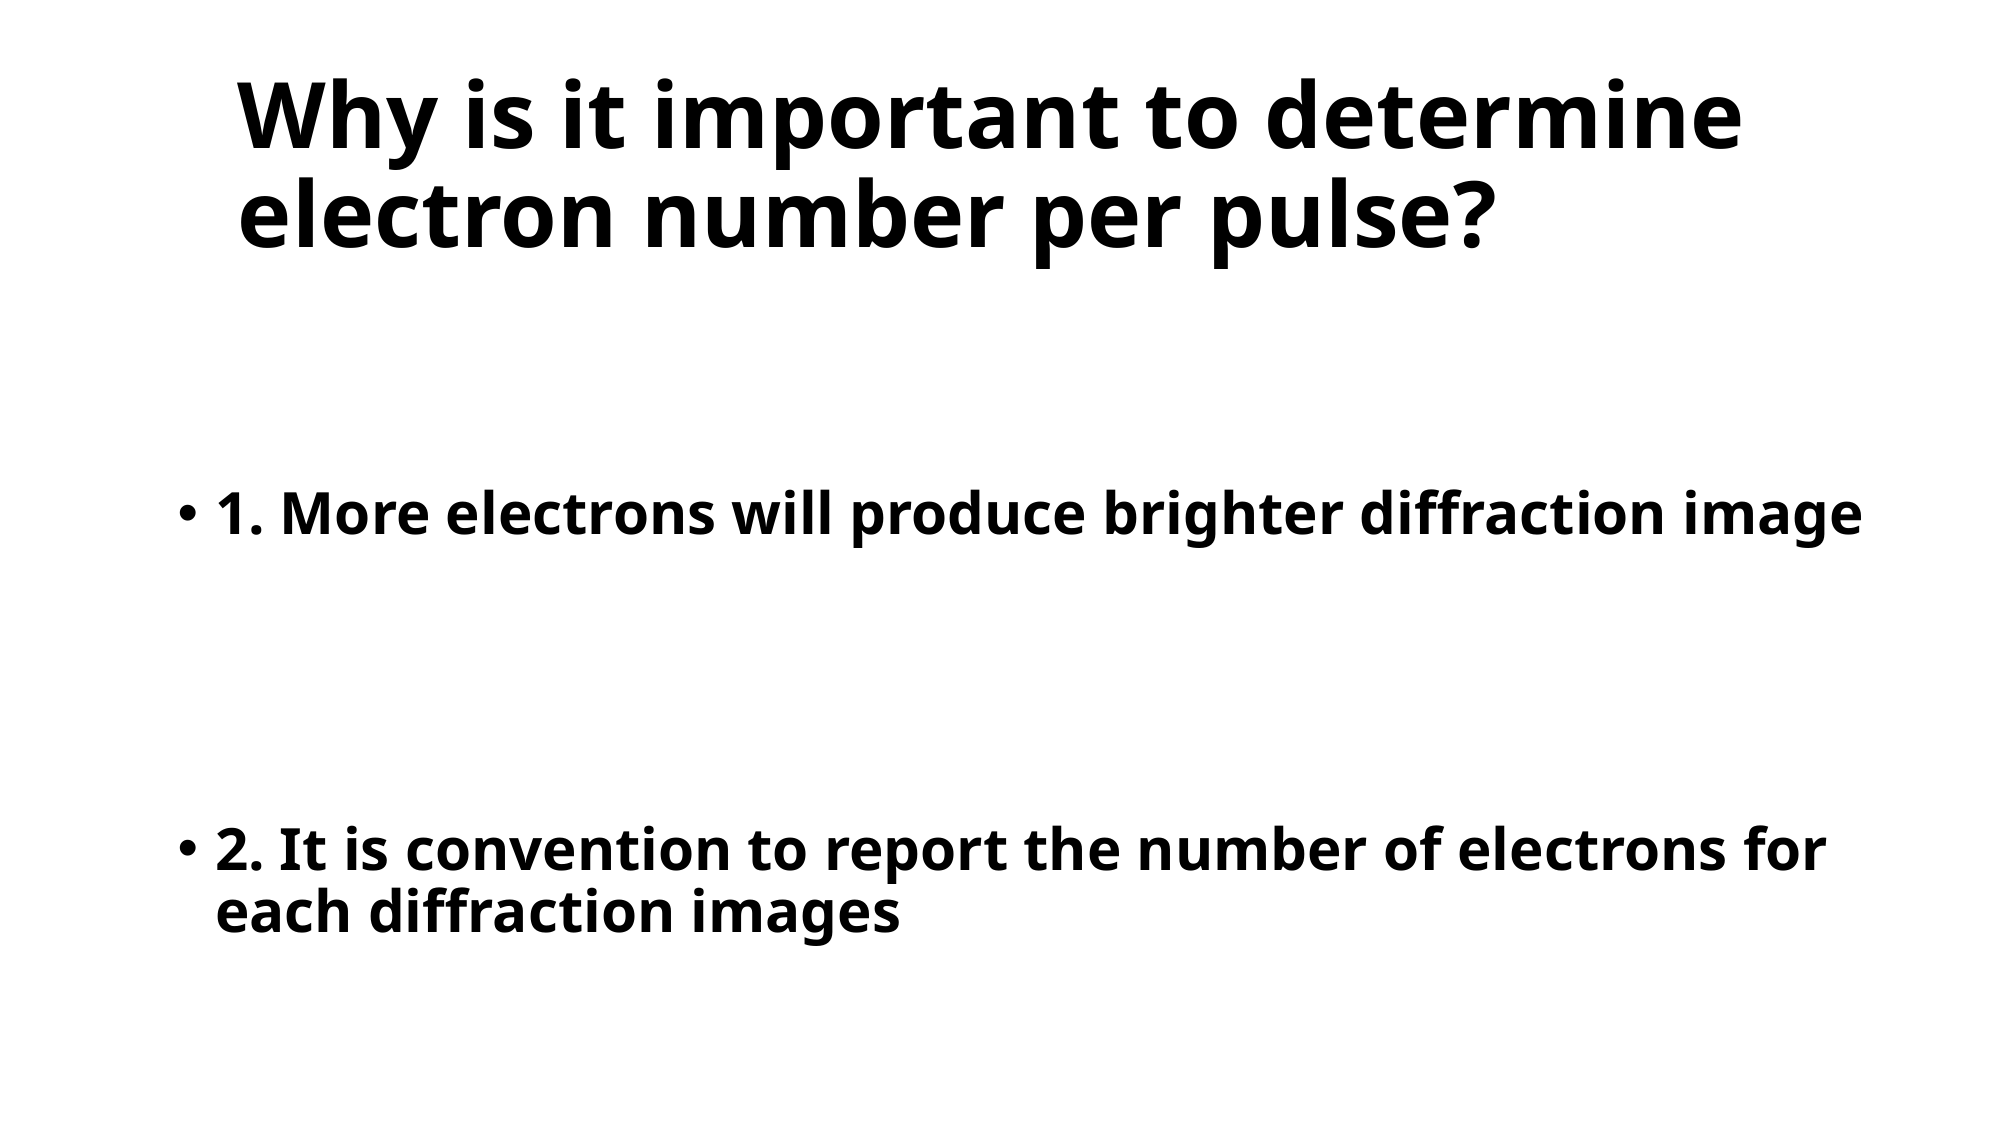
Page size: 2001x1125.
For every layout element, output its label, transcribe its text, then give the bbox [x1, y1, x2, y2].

list 1. More electrons will produce brighter diffraction image 2. It is convention to report the number of electrons for each diffraction images [162, 386, 1888, 1100]
title Why is it important to determine electron number per pulse? [222, 59, 1948, 278]
